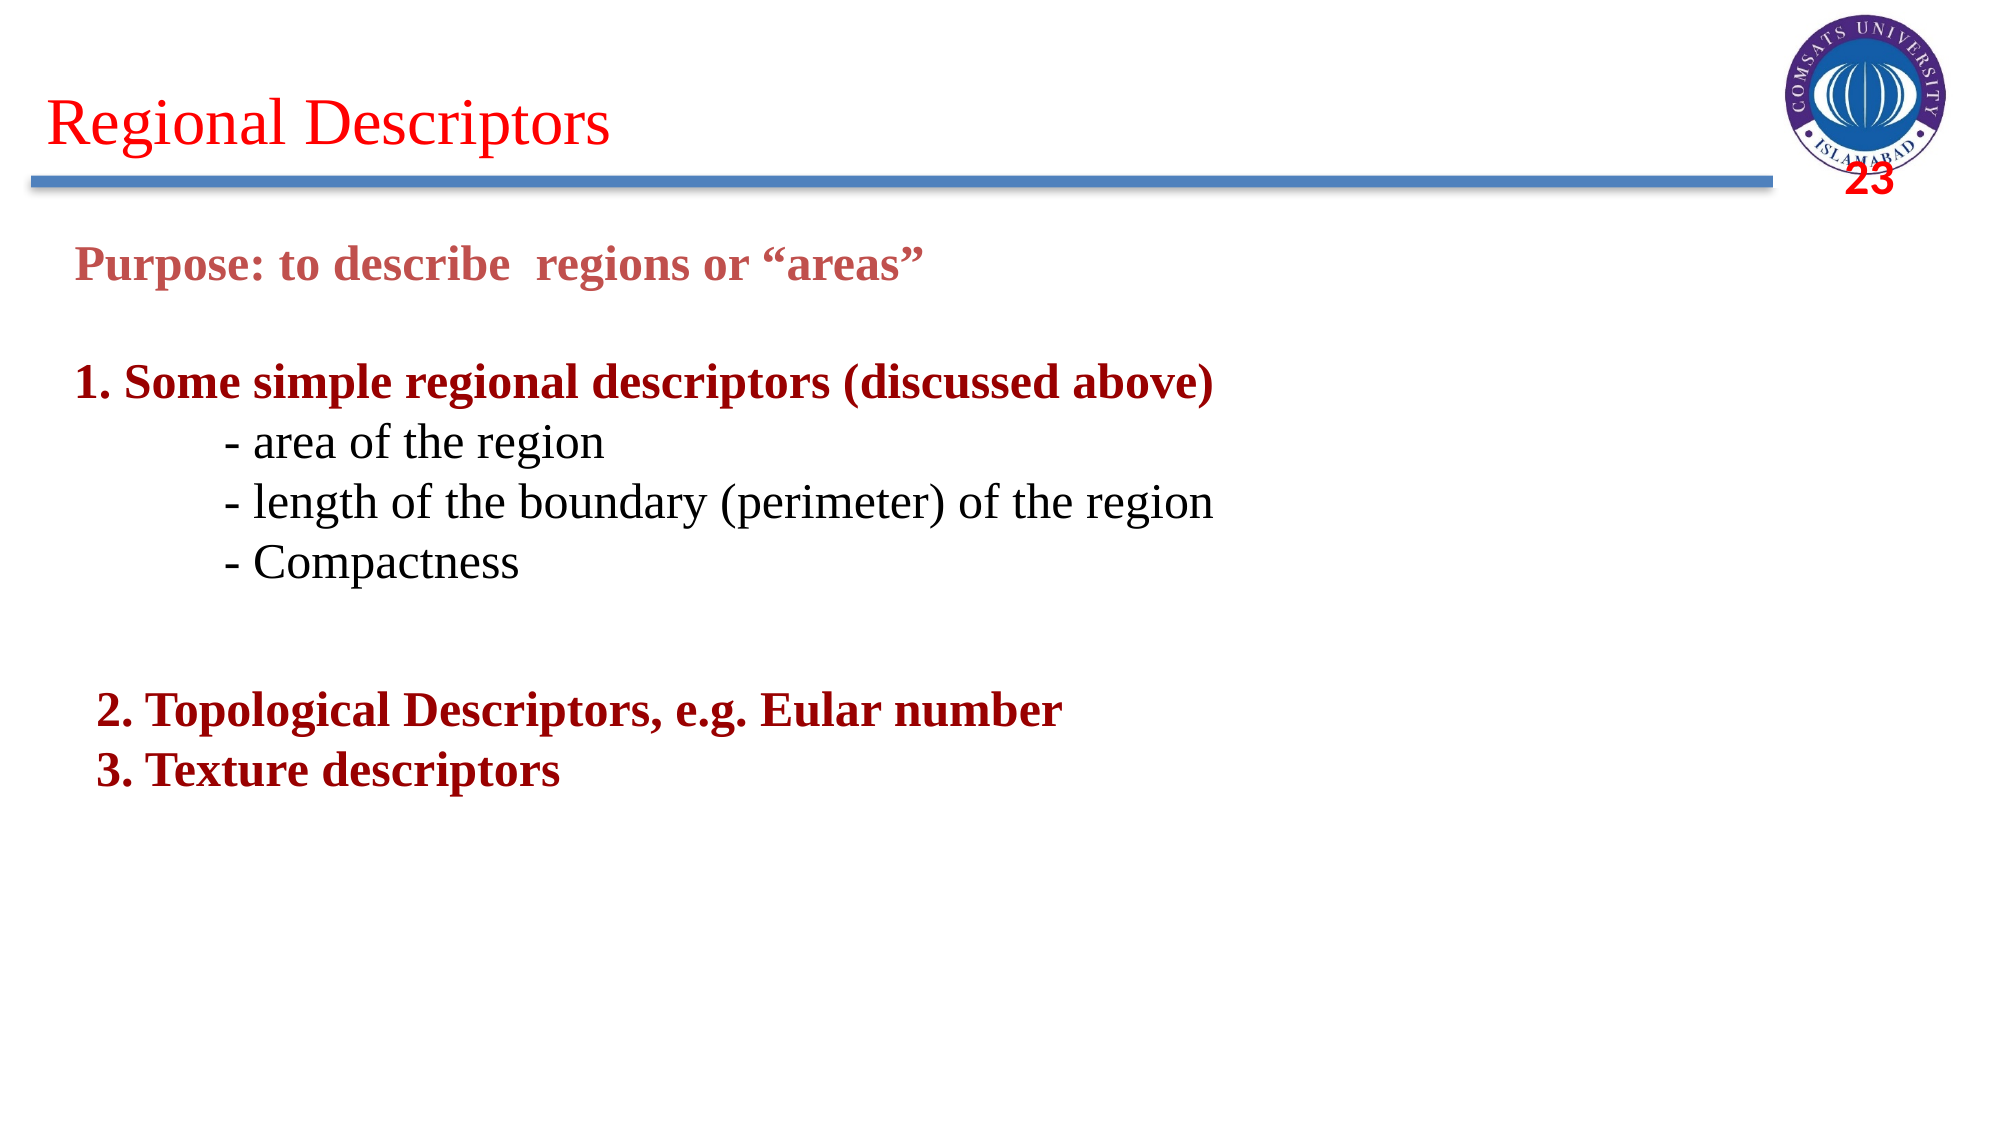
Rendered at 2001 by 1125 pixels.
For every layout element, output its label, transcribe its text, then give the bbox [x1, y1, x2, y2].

text_box Purpose: to describe regions or “areas” [59, 222, 953, 298]
text_box 2. Topological Descriptors, e.g. Eular number 3. Texture descriptors [81, 668, 1079, 804]
text_box 1. Some simple regional descriptors (discussed above) - area of the region - length of the boundary (perimeter) of the region - Compactness [59, 341, 1230, 657]
text_box Regional Descriptors [31, 70, 1563, 161]
picture [1773, 1, 1957, 188]
